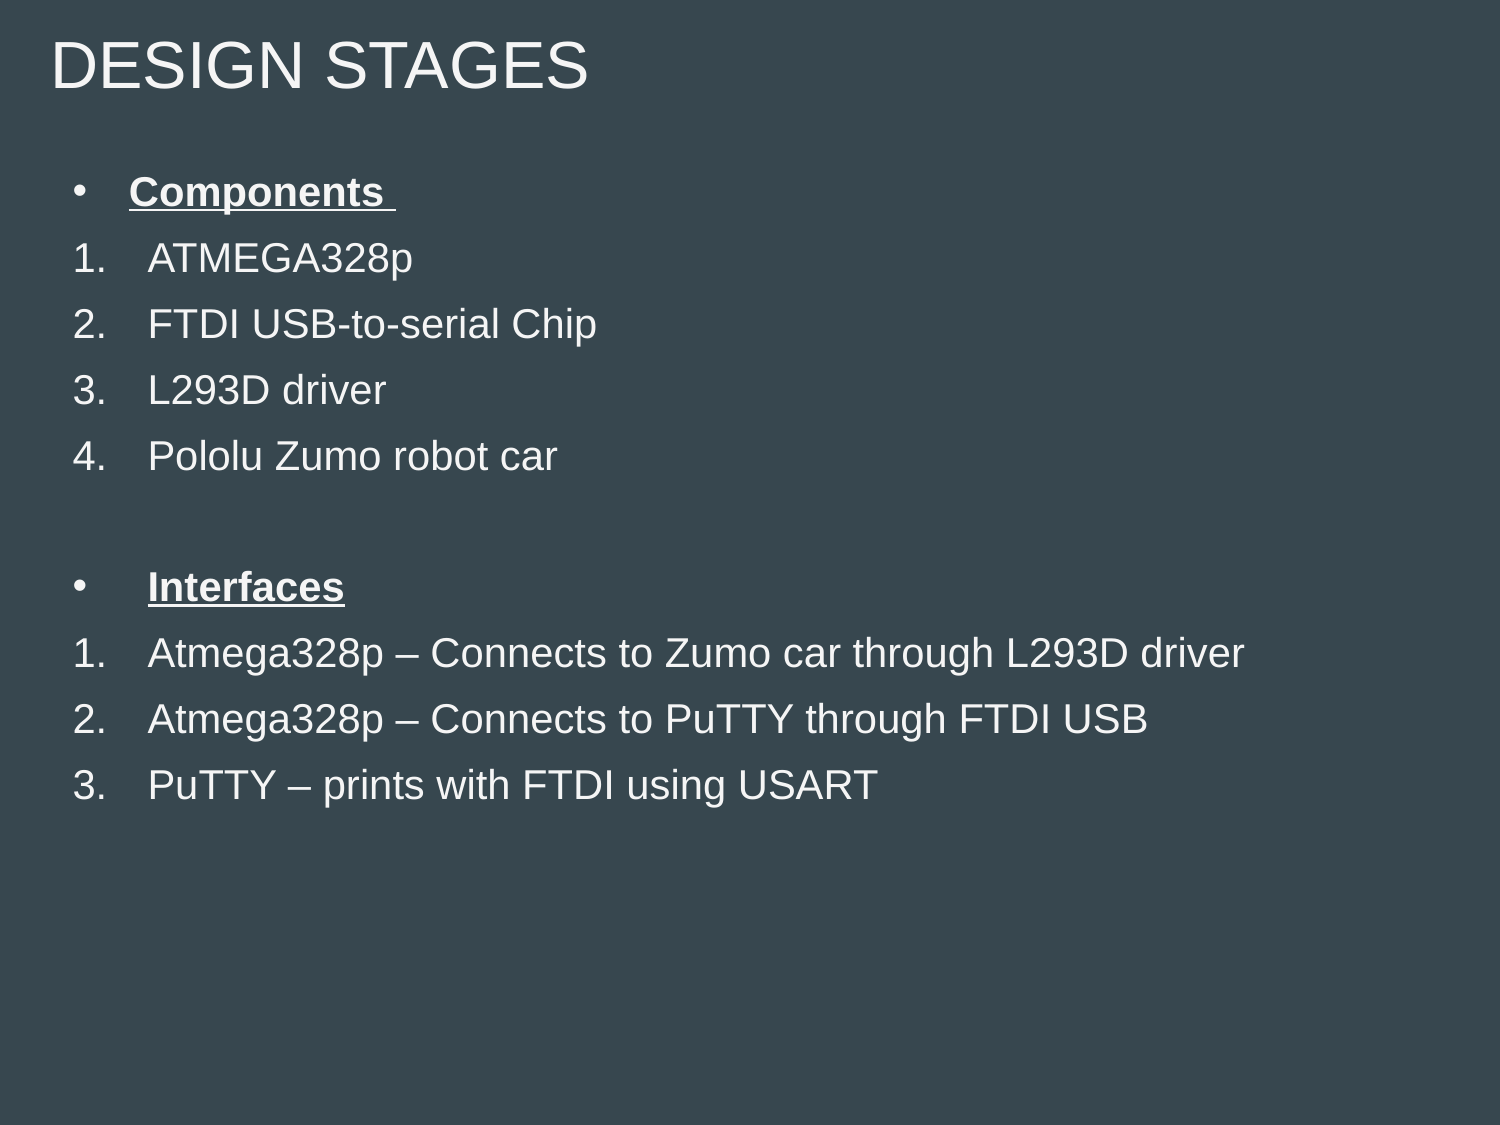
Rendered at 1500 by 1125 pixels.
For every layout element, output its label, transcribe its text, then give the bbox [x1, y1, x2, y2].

list Components ATMEGA328p FTDI USB-to-serial Chip L293D driver Pololu Zumo robot car Interfaces Atmega328p – Connects to Zumo car through L293D driver Atmega328p – Connects to PuTTY through FTDI USB PuTTY – prints with FTDI using USART [57, 149, 1441, 975]
title DESIGN STAGES [35, 11, 1386, 112]
